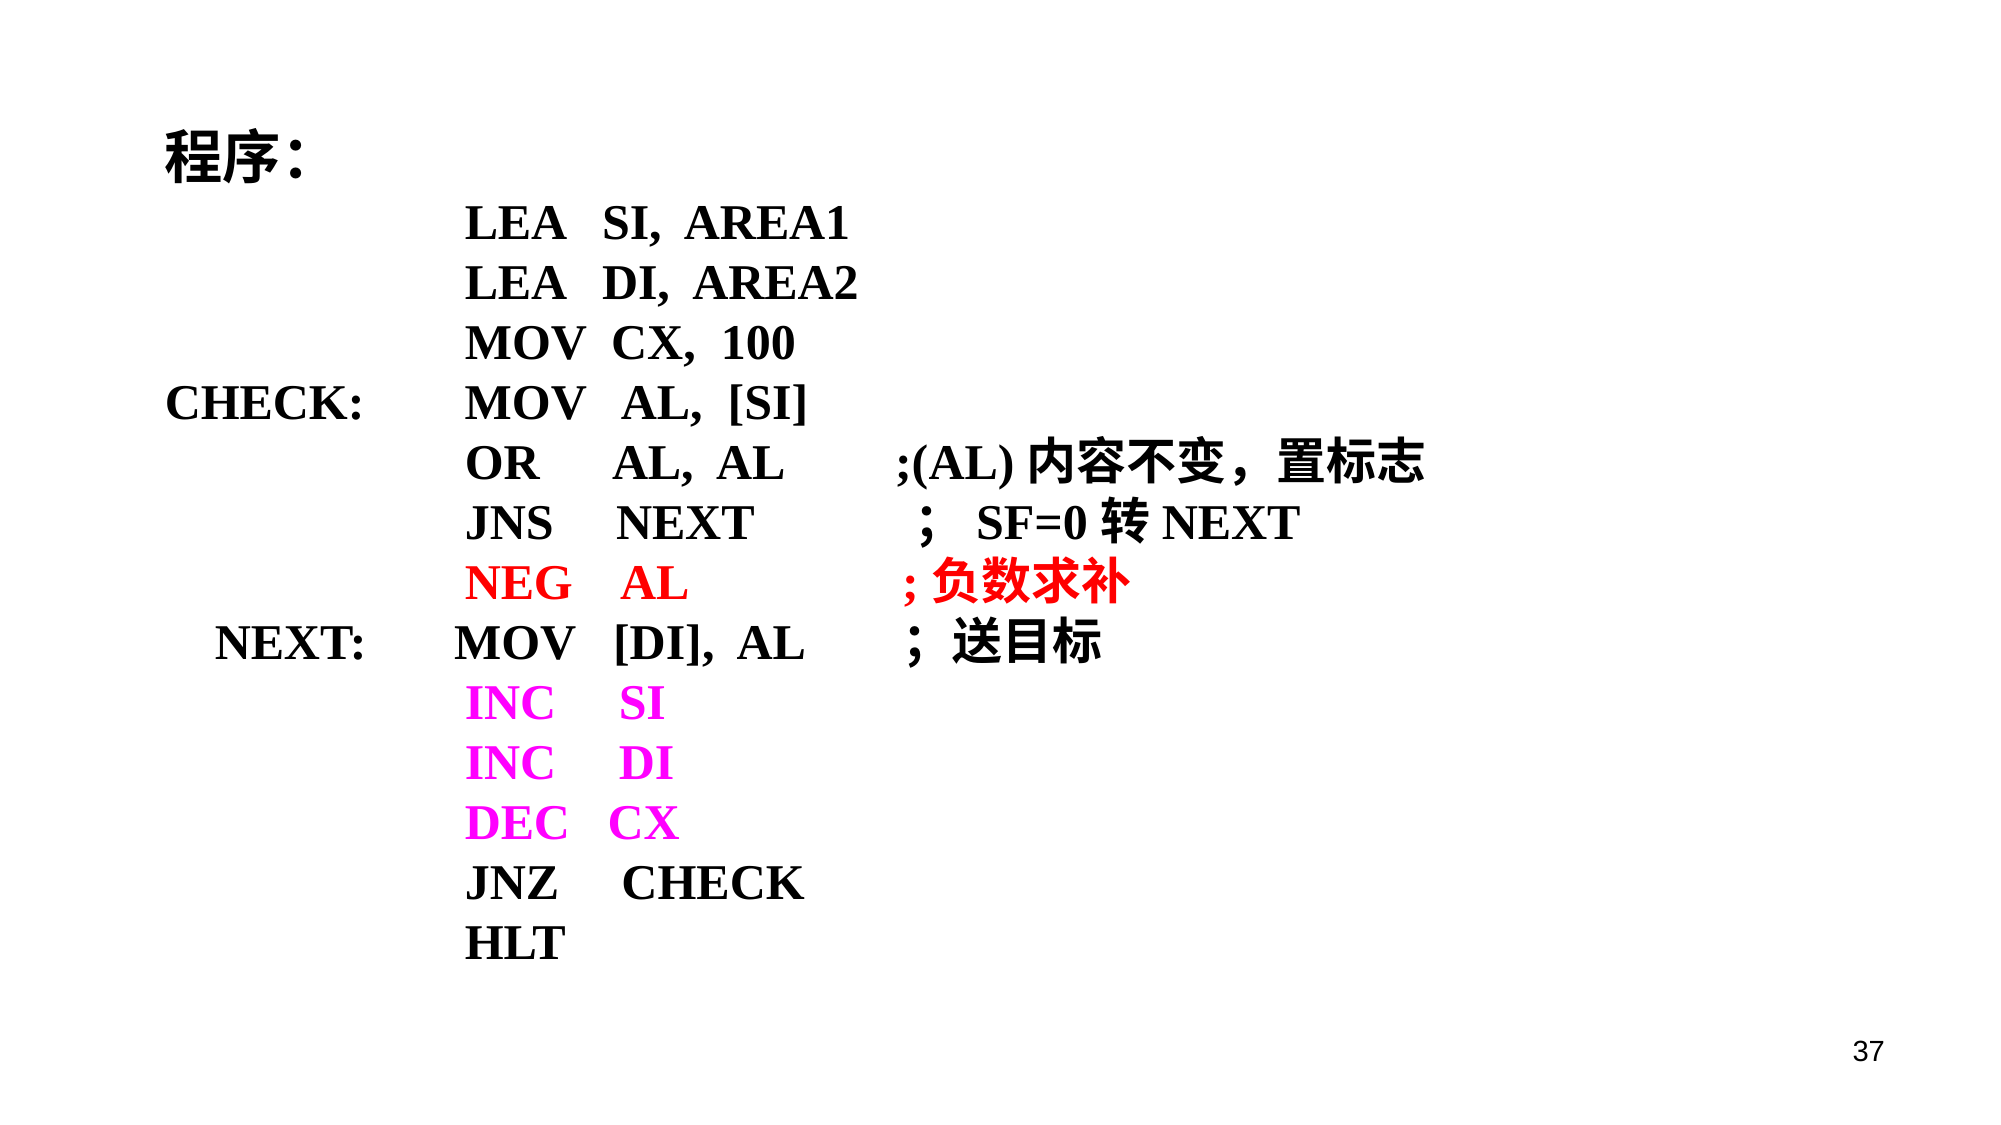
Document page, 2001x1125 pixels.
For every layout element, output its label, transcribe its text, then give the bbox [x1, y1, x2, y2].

text_box 程序： LEA SI, AREA1 LEA DI, AREA2 MOV CX, 100 CHECK: MOV AL, [SI] OR AL, AL ;(AL)内容不变，置标志 JNS NEXT ；SF=0转NEXT NEG AL ;负数求补 NEXT: MOV [DI], AL ；送目标 INC SI INC DI DEC CX JNZ CHECK HLT [149, 112, 1917, 978]
slide_number 37 [1433, 1024, 1901, 1103]
